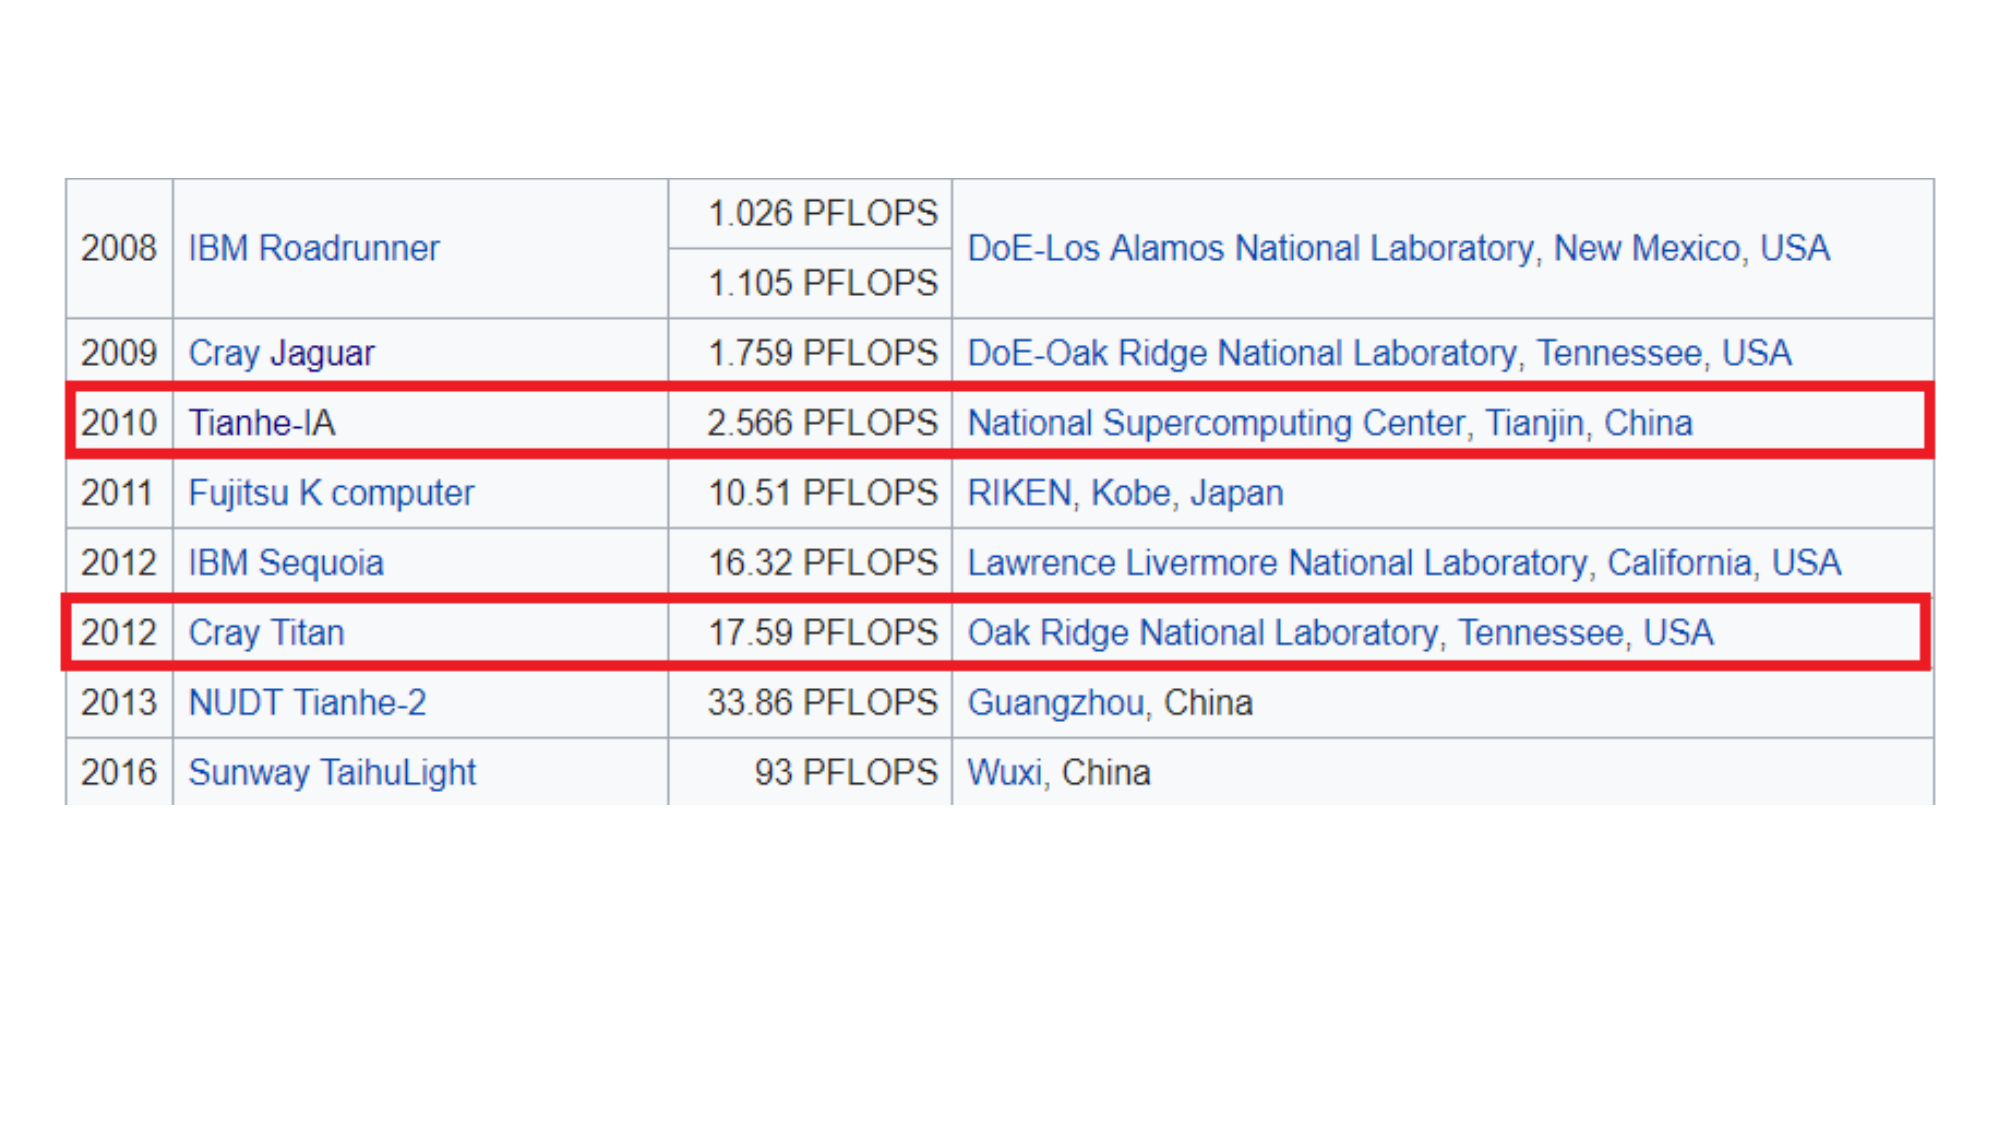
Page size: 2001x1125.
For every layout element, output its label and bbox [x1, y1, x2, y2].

list [59, 178, 1938, 805]
